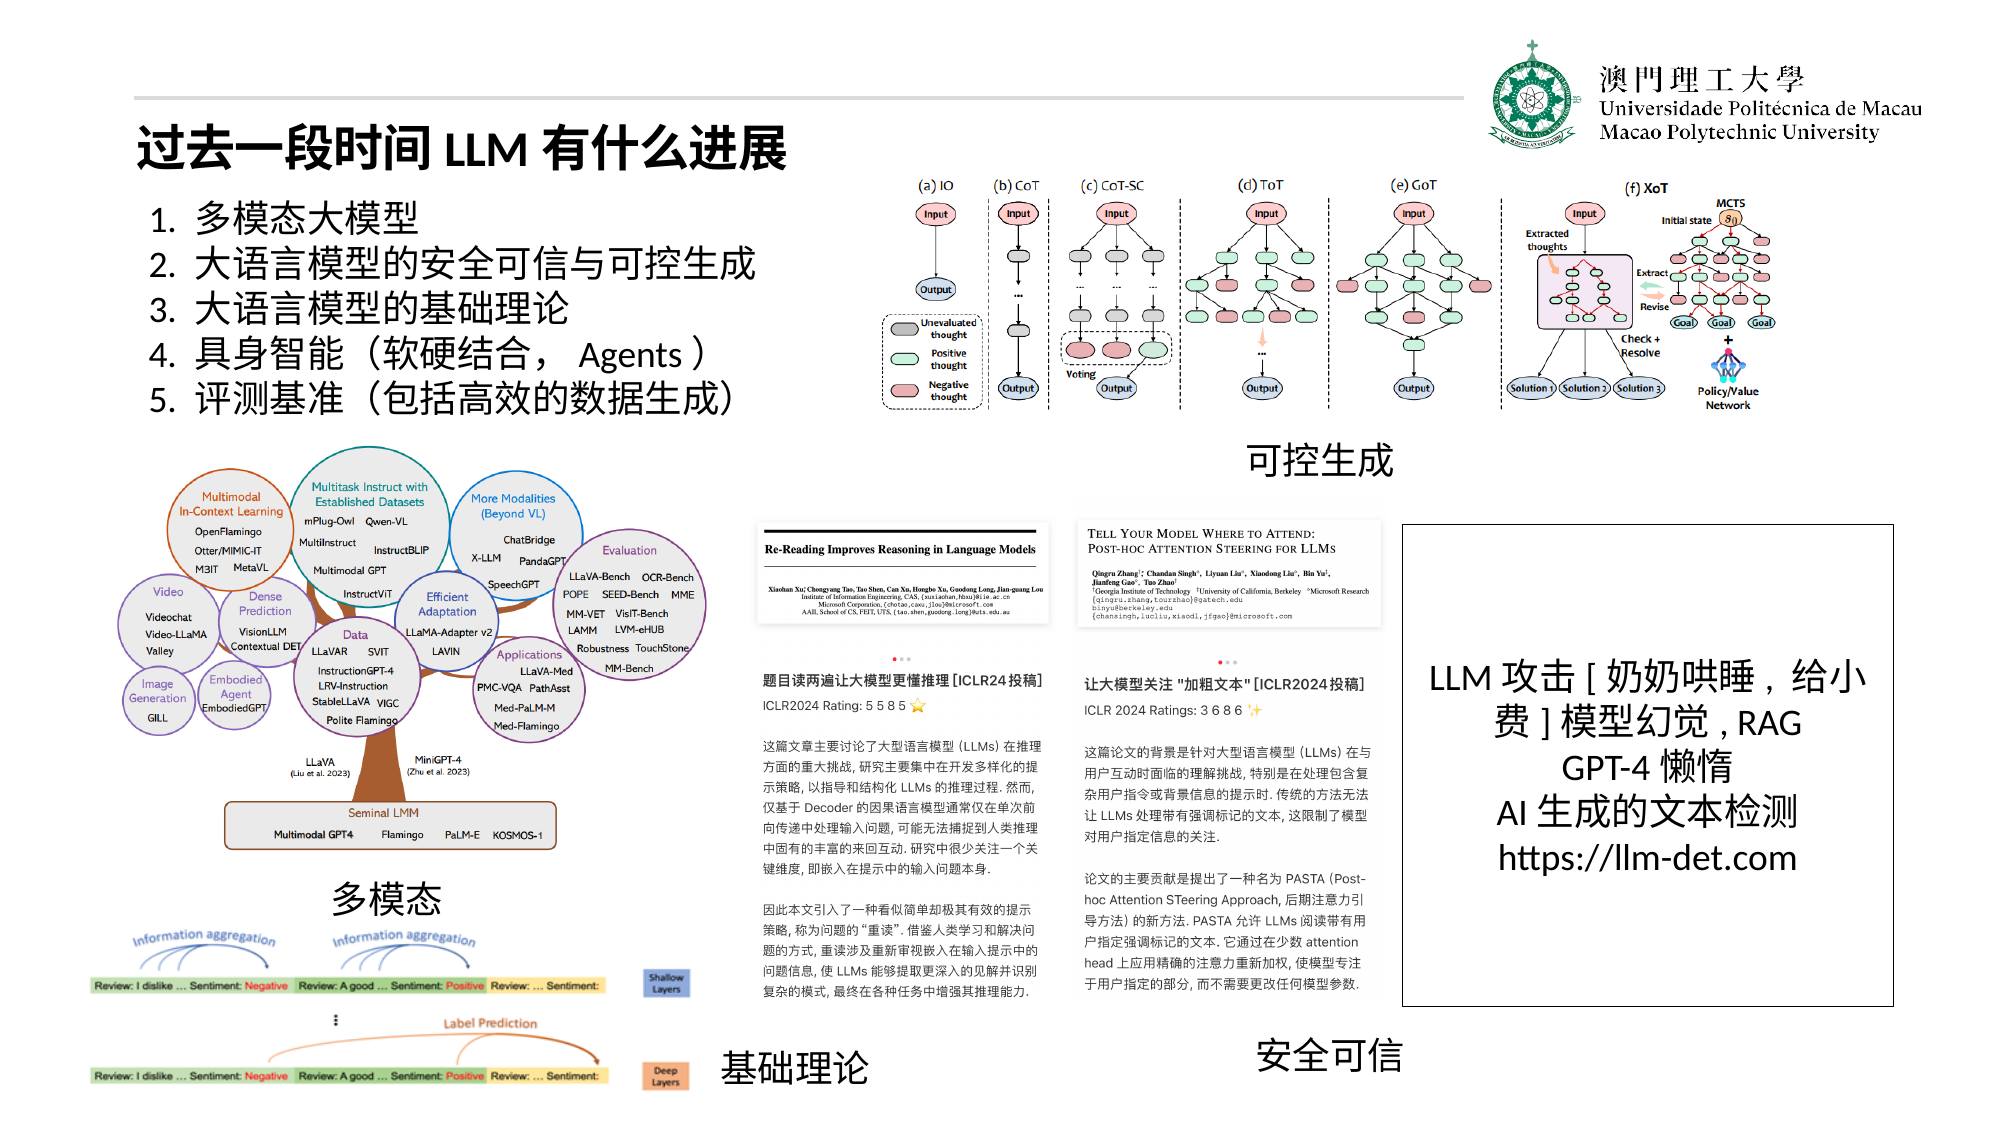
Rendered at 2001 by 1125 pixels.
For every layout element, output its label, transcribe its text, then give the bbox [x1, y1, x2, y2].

text_box 可控生成 [1224, 429, 1416, 490]
picture [1524, 39, 1540, 61]
picture [1071, 497, 1387, 1004]
picture [749, 503, 1056, 1002]
text_box 过去一段时间LLM有什么进展 [133, 114, 1147, 177]
picture [874, 162, 1787, 419]
text_box 多模态 [300, 868, 474, 927]
picture [1494, 62, 1570, 137]
text_box 安全可信 [1235, 1024, 1426, 1085]
picture [87, 928, 694, 1094]
text_box LLM攻击[奶奶哄睡, 给小费]模型幻觉, RAG GPT-4懒惰 AI生成的文本检测 https://llm-det.com [1401, 523, 1895, 1009]
picture [112, 444, 708, 854]
text_box [354, 866, 1640, 1114]
text_box 1. 多模态大模型 2. 大语言模型的安全可信与可控生成 3. 大语言模型的基础理论 4. 具身智能（软硬结合，Agents） 5. 评测基准（包括高效的数据生成） [133, 187, 866, 428]
picture [1599, 65, 1922, 143]
text_box 基础理论 [699, 1037, 891, 1098]
